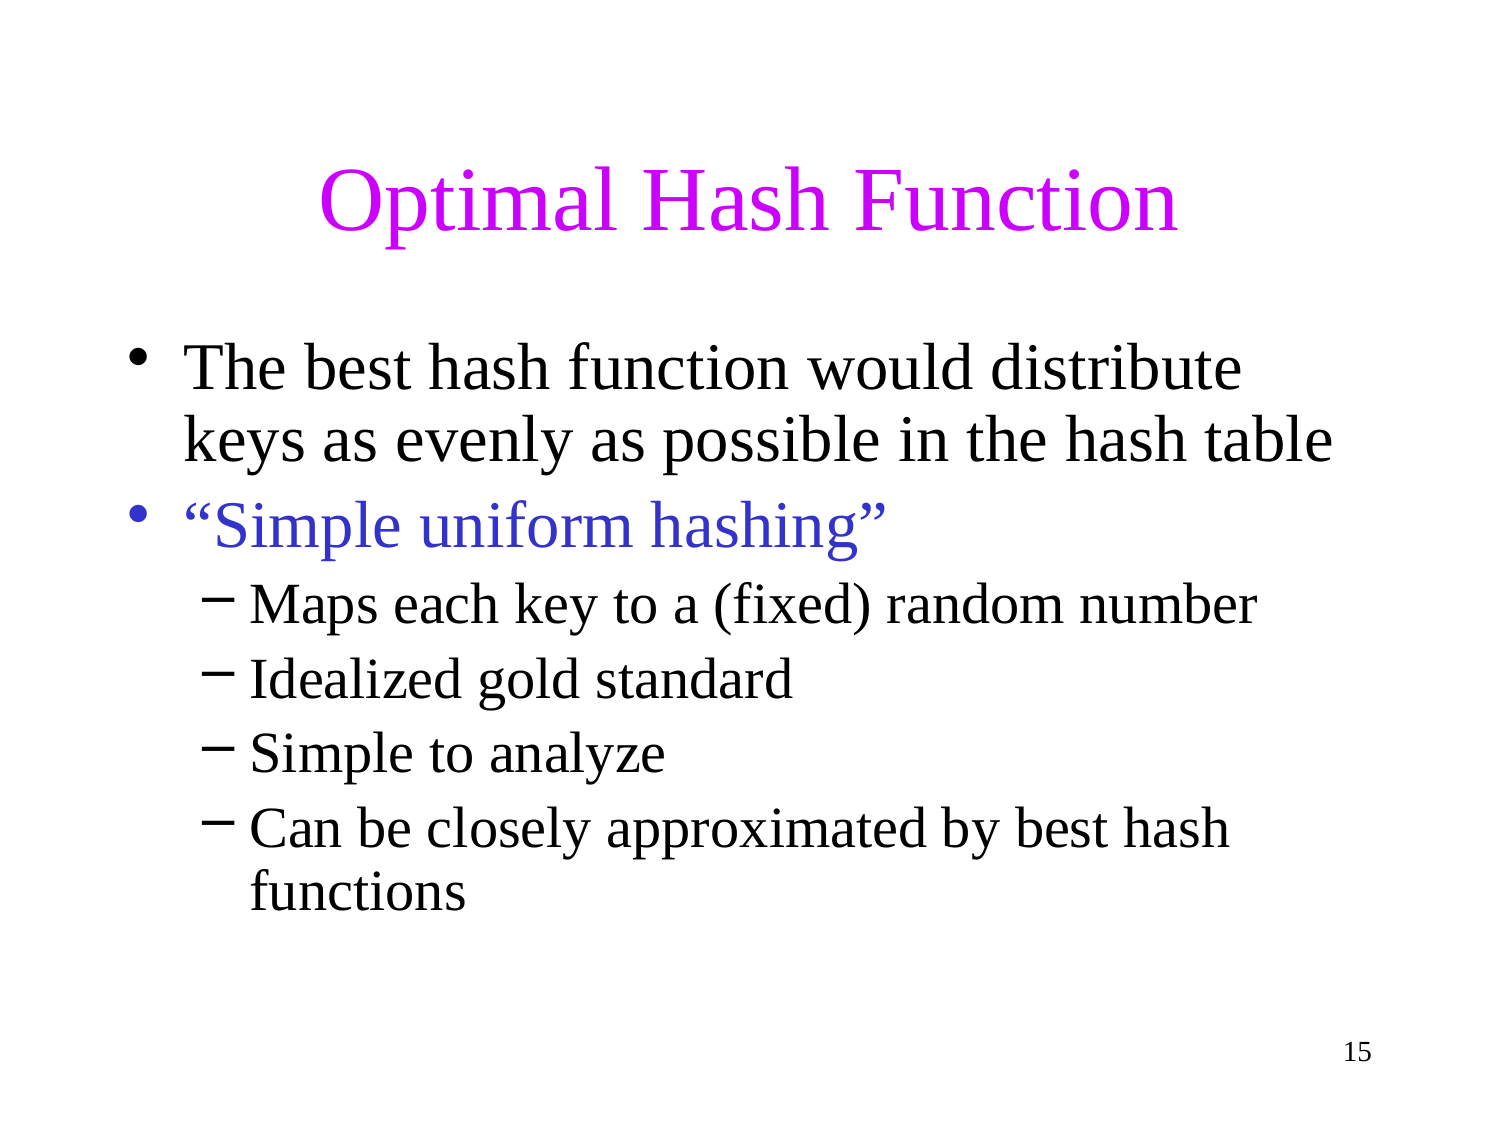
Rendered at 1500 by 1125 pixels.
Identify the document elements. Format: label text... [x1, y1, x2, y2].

title Optimal Hash Function [112, 99, 1388, 288]
slide_number 15 [1074, 1025, 1388, 1100]
list The best hash function would distribute keys as evenly as possible in the hash table “Simple uniform hashing” Maps each key to a (fixed) random number Idealized gold standard Simple to analyze Can be closely approximated by best hash functions [112, 324, 1388, 1000]
